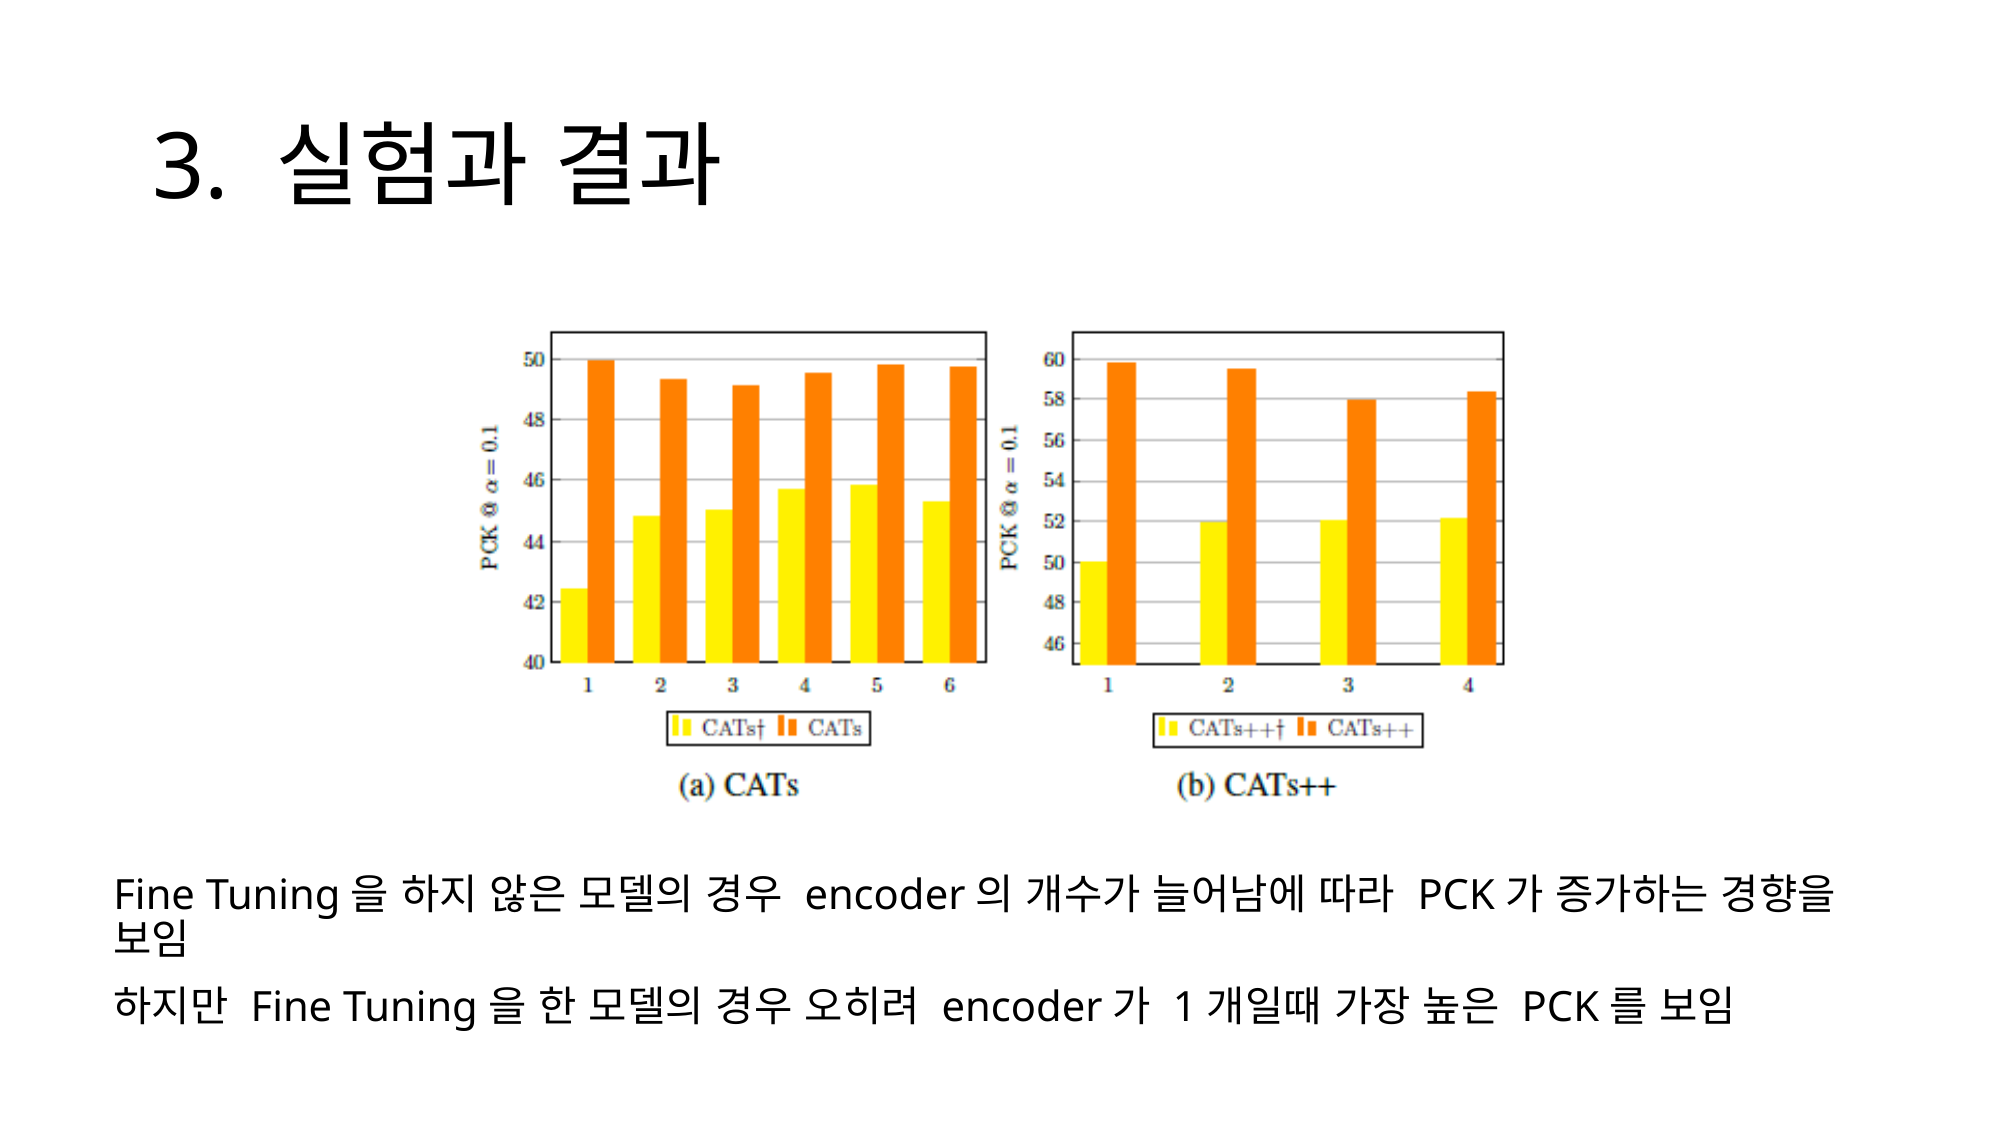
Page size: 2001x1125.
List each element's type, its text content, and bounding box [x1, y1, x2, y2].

picture [466, 309, 1534, 815]
list Fine Tuning을 하지 않은 모델의 경우 encoder의 개수가 늘어남에 따라 PCK가 증가하는 경향을 보임 하지만 Fine Tuning을 한 모델의 경우 오히려 encoder가 1개일때 가장 높은 PCK를 보임 [98, 866, 1863, 1125]
title 3. 실험과 결과 [137, 59, 1863, 278]
